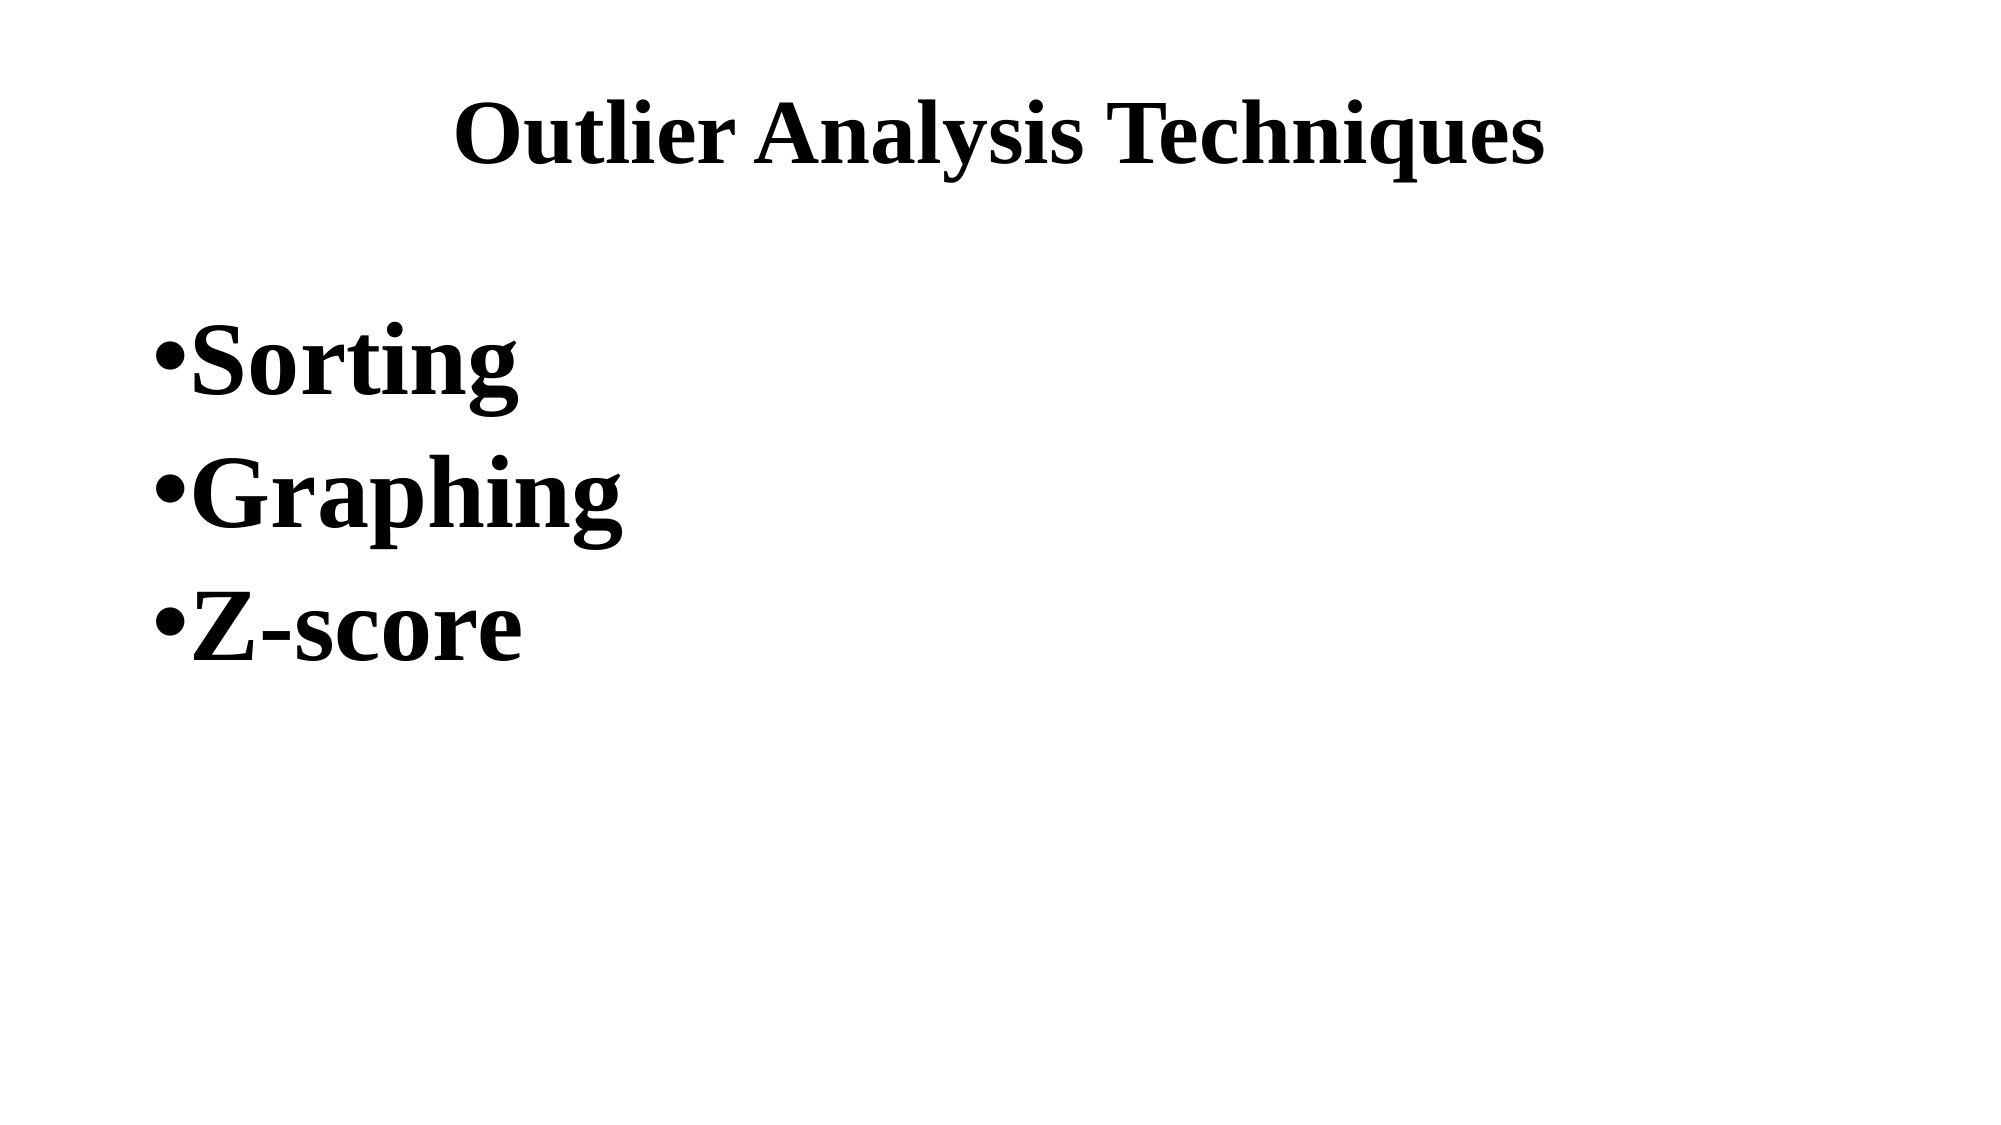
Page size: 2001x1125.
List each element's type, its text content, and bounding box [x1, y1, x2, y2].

list Sorting Graphing Z-score [137, 296, 1863, 1011]
title Outlier Analysis Techniques [137, 45, 1863, 224]
